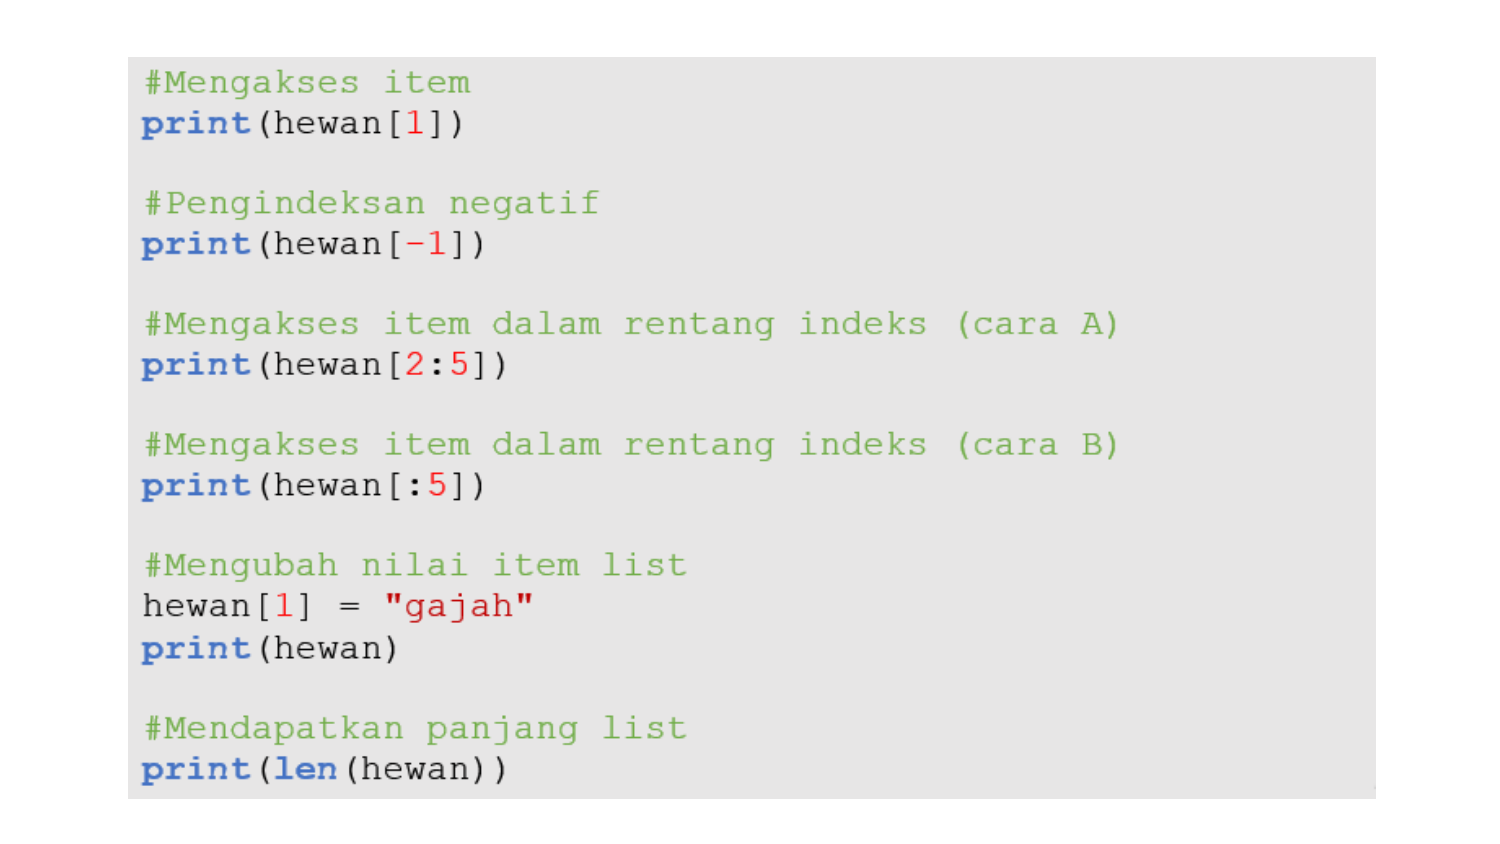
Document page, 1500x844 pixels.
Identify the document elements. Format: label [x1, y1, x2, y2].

picture [128, 57, 1376, 799]
